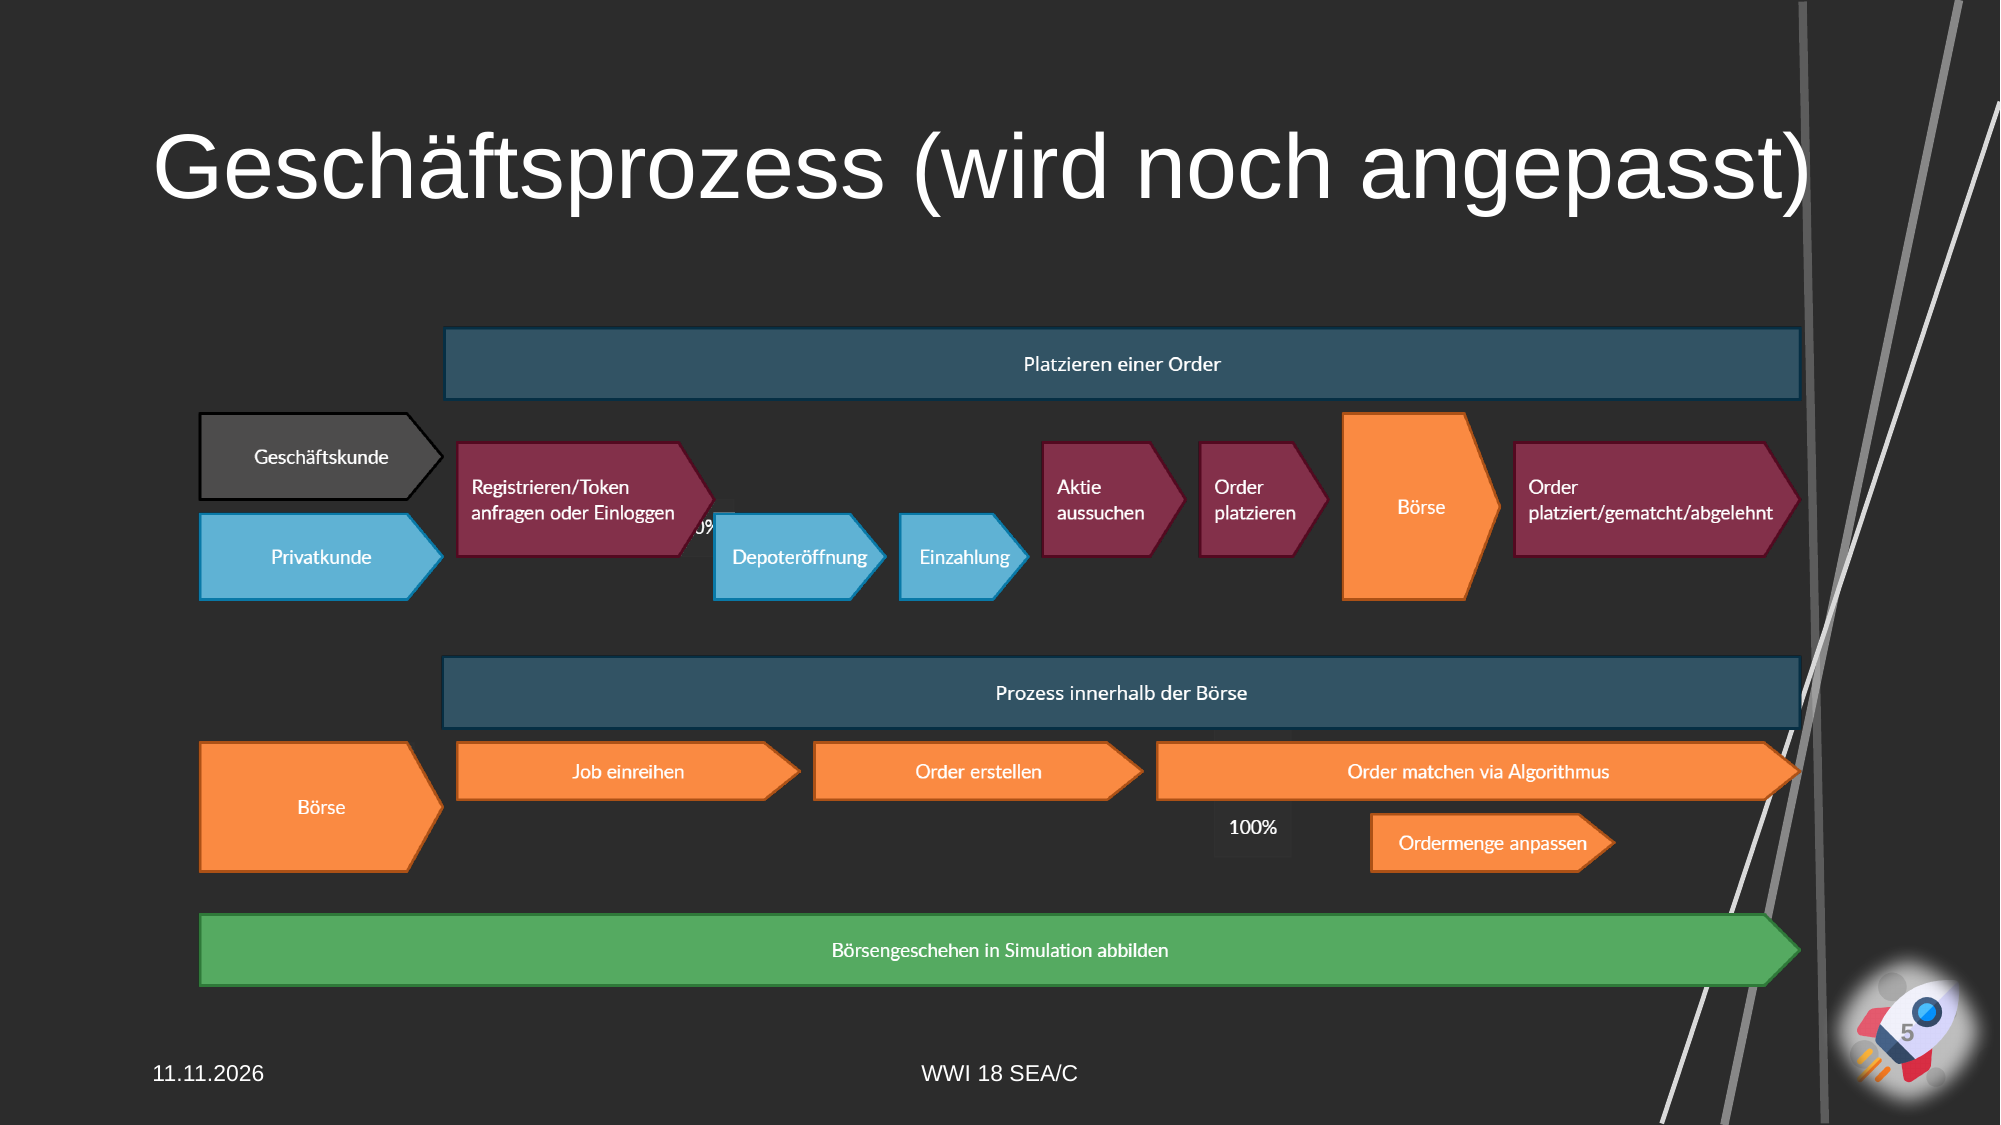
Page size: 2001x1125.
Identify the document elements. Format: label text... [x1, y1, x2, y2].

picture [1840, 963, 1976, 1099]
footer WWI 18 SEA/C [662, 1042, 1338, 1103]
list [171, 299, 1829, 1014]
title Geschäftsprozess (wird noch angepasst) [137, 59, 1863, 278]
slide_number 5 [1865, 1001, 1950, 1061]
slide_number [137, 1042, 588, 1103]
